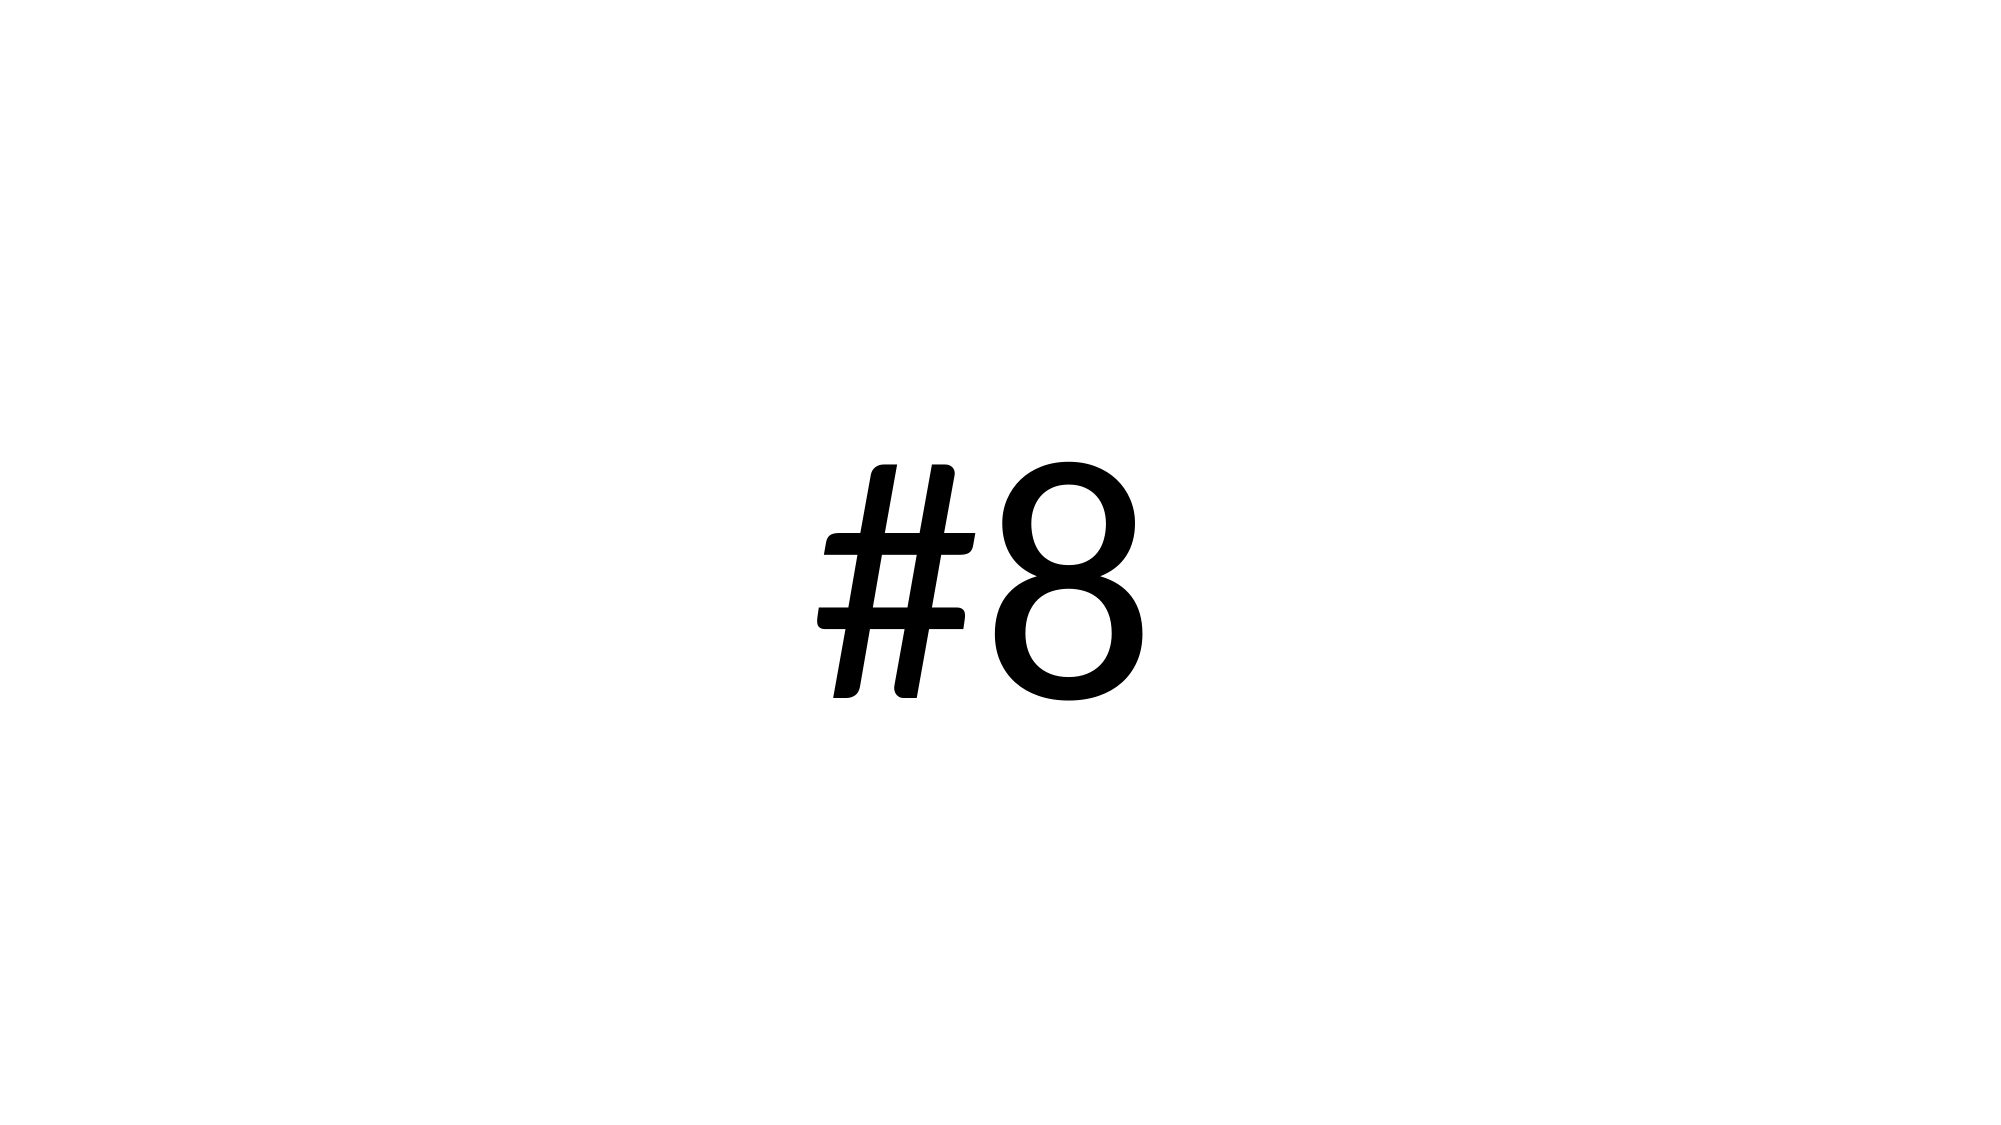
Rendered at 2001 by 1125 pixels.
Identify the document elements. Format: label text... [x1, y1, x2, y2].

text_box #8 [794, 345, 1206, 776]
